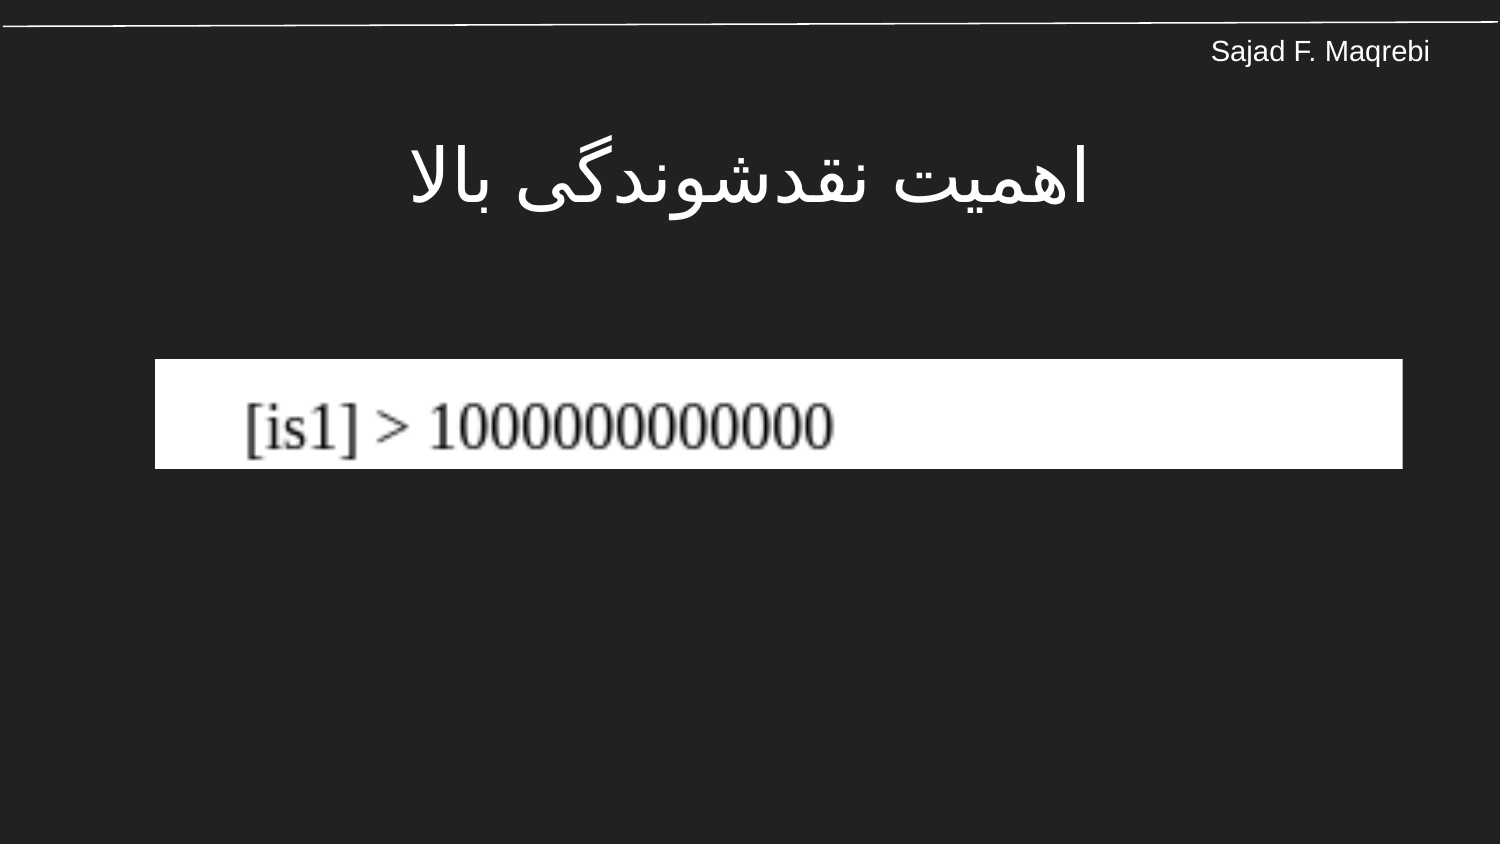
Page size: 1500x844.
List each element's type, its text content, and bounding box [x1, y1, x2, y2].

title اهمیت نقدشوندگی بالا [51, 103, 1449, 242]
picture [154, 359, 1403, 469]
